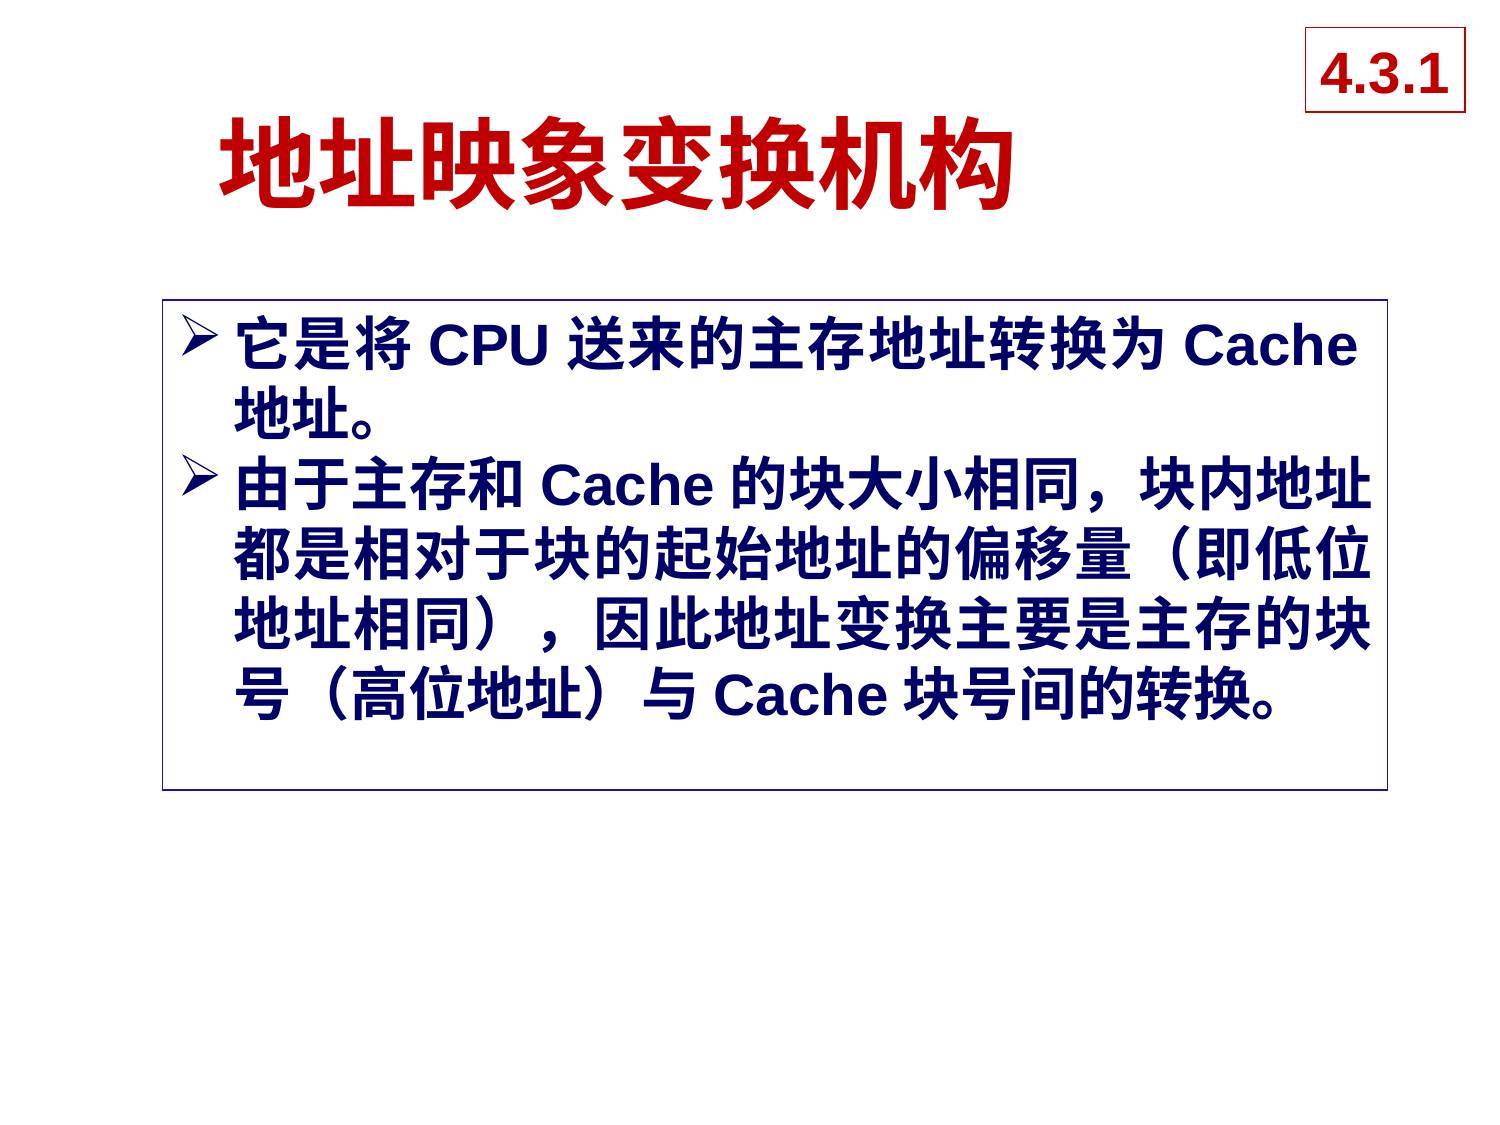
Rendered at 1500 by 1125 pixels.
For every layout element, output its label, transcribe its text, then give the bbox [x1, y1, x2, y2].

title 地址映象变换机构 [202, 98, 1466, 224]
list 它是将CPU送来的主存地址转换为Cache地址。 由于主存和Cache的块大小相同，块内地址都是相对于块的起始地址的偏移量（即低位地址相同），因此地址变换主要是主存的块号（高位地址）与Cache块号间的转换。 [162, 299, 1388, 791]
text_box 4.3.1 [1305, 27, 1466, 113]
